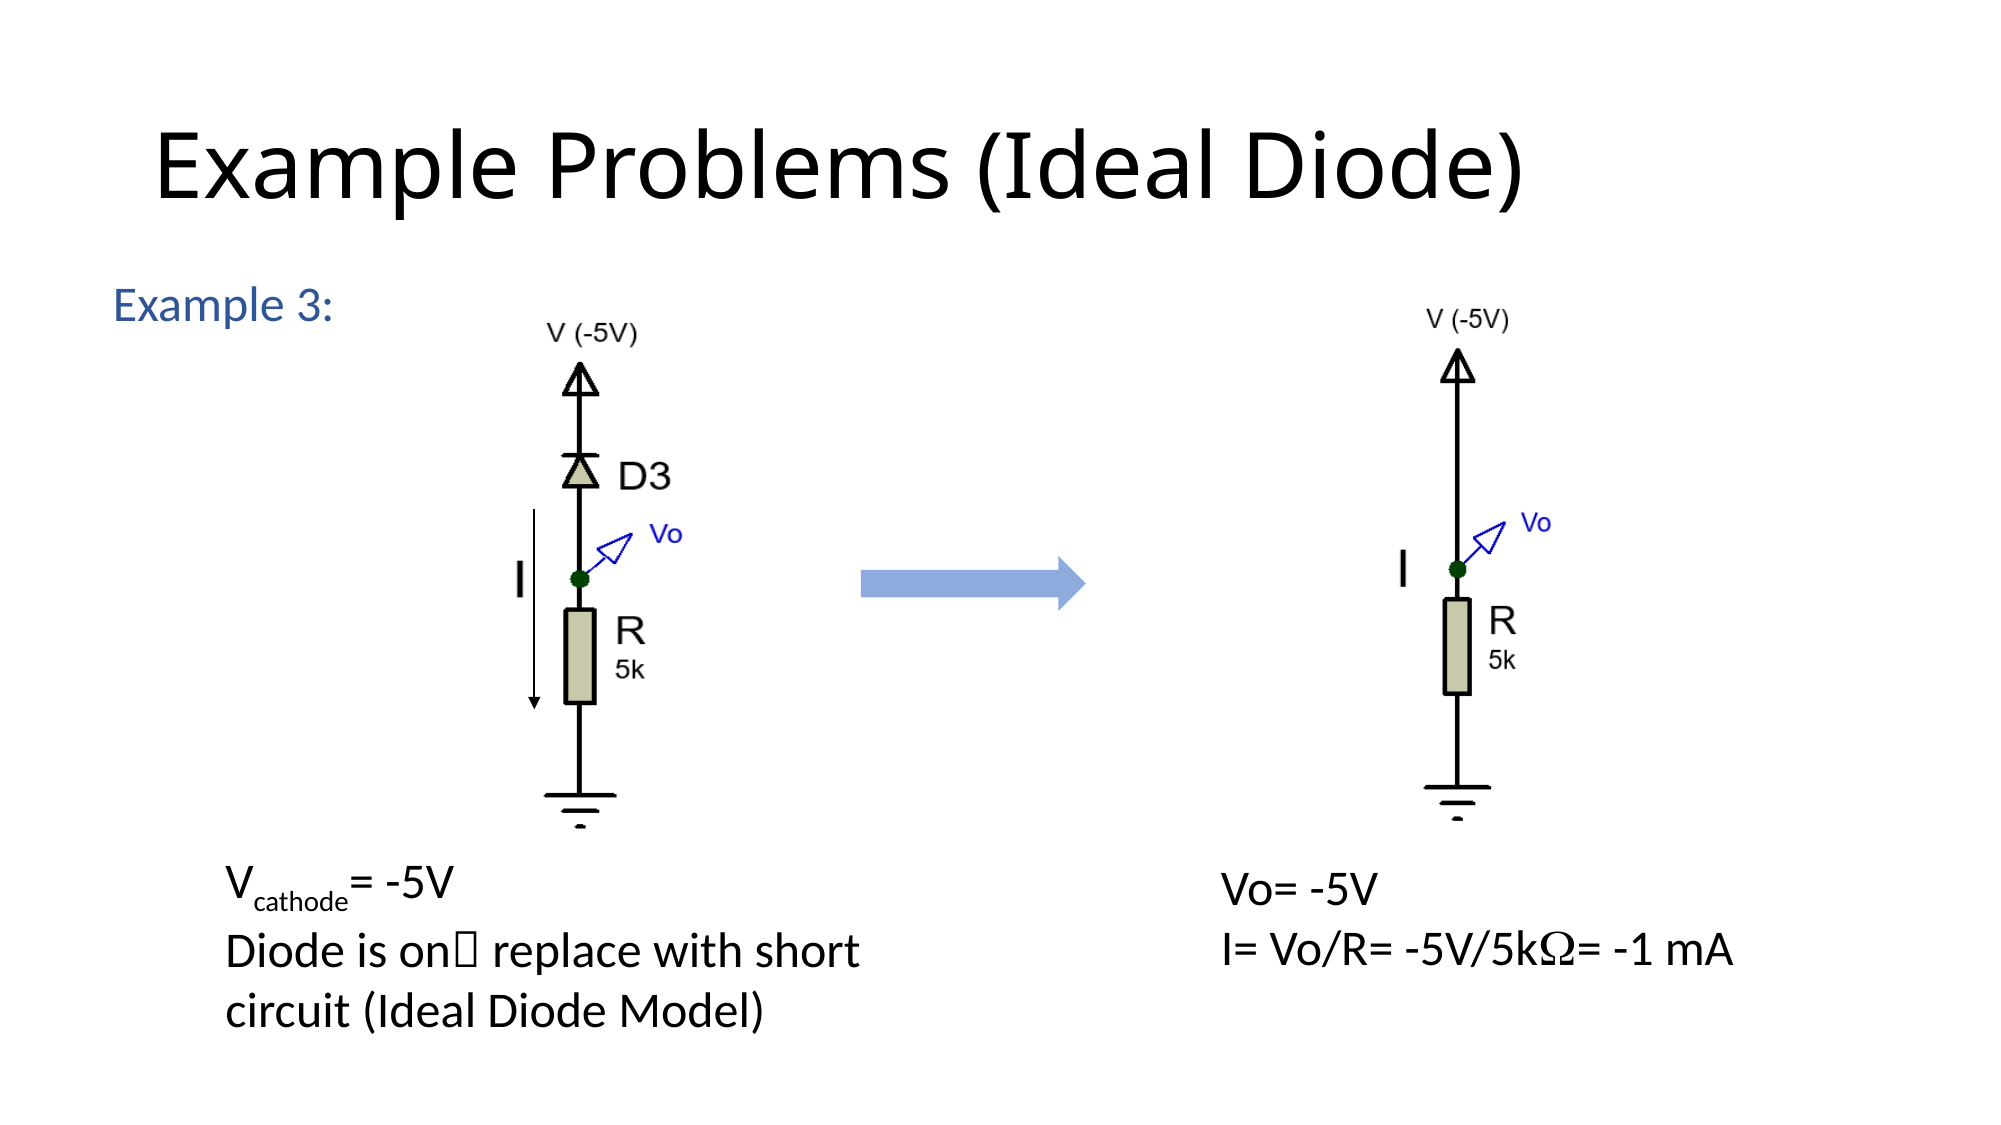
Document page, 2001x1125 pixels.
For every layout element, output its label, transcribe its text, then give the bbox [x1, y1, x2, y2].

title Example Problems (Ideal Diode) [137, 59, 1863, 278]
picture [1357, 256, 1571, 848]
text_box Vo= -5V I= Vo/R= -5V/5k= -1 mA [1206, 847, 1934, 983]
text_box [859, 553, 1088, 614]
text_box Example 3: [98, 263, 526, 339]
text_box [456, 273, 733, 833]
text_box Vcathode= -5V Diode is on replace with short circuit (Ideal Diode Model) [210, 841, 982, 1105]
